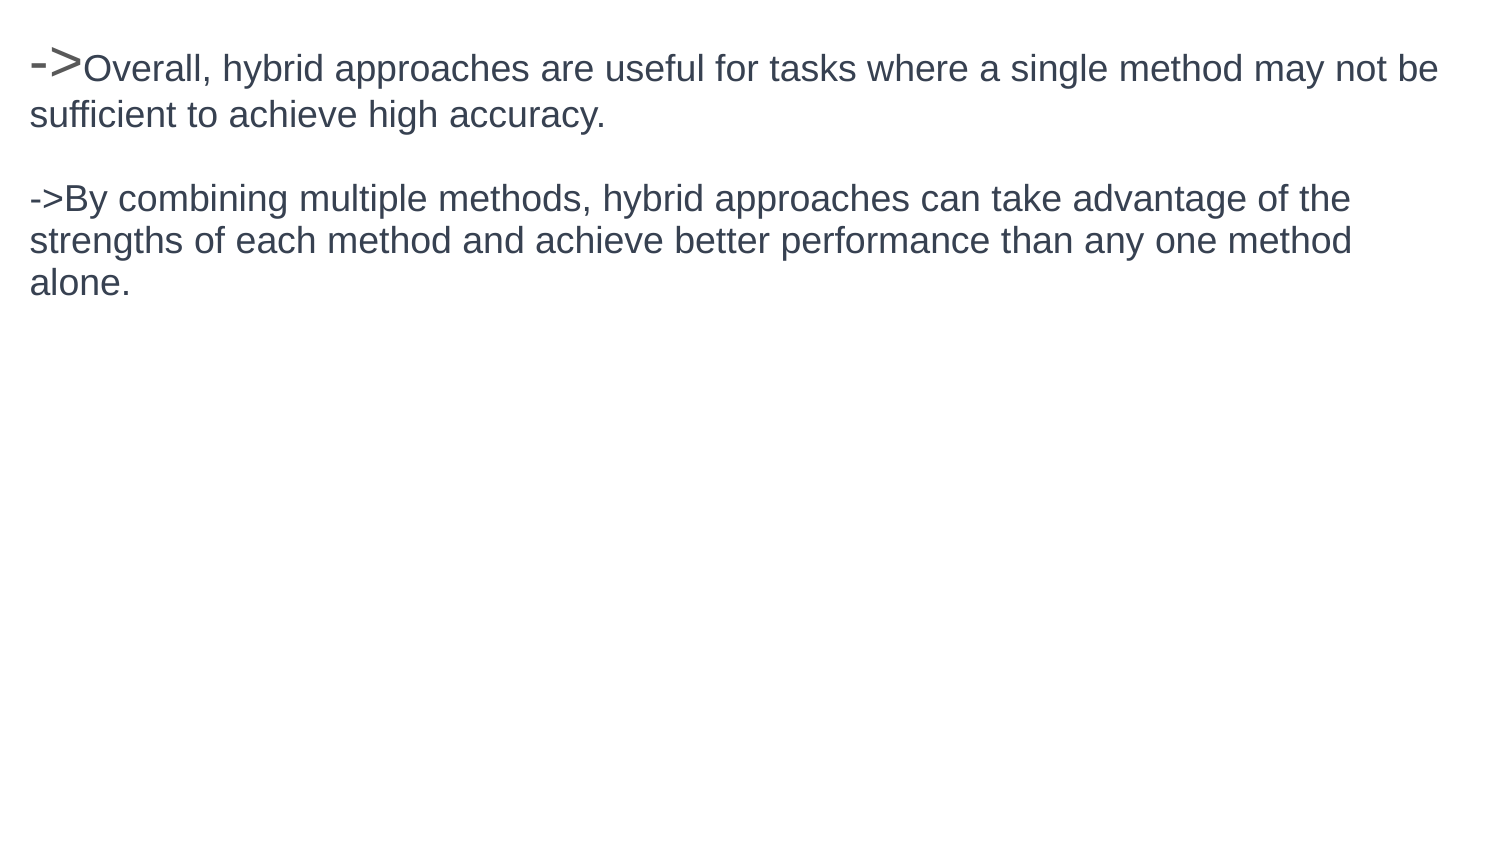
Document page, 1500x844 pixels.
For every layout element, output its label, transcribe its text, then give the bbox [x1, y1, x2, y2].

subtitle ->Overall, hybrid approaches are useful for tasks where a single method may not be sufficient to achieve high accuracy. ->By combining multiple methods, hybrid approaches can take advantage of the strengths of each method and achieve better performance than any one method alone. [14, 13, 1470, 819]
